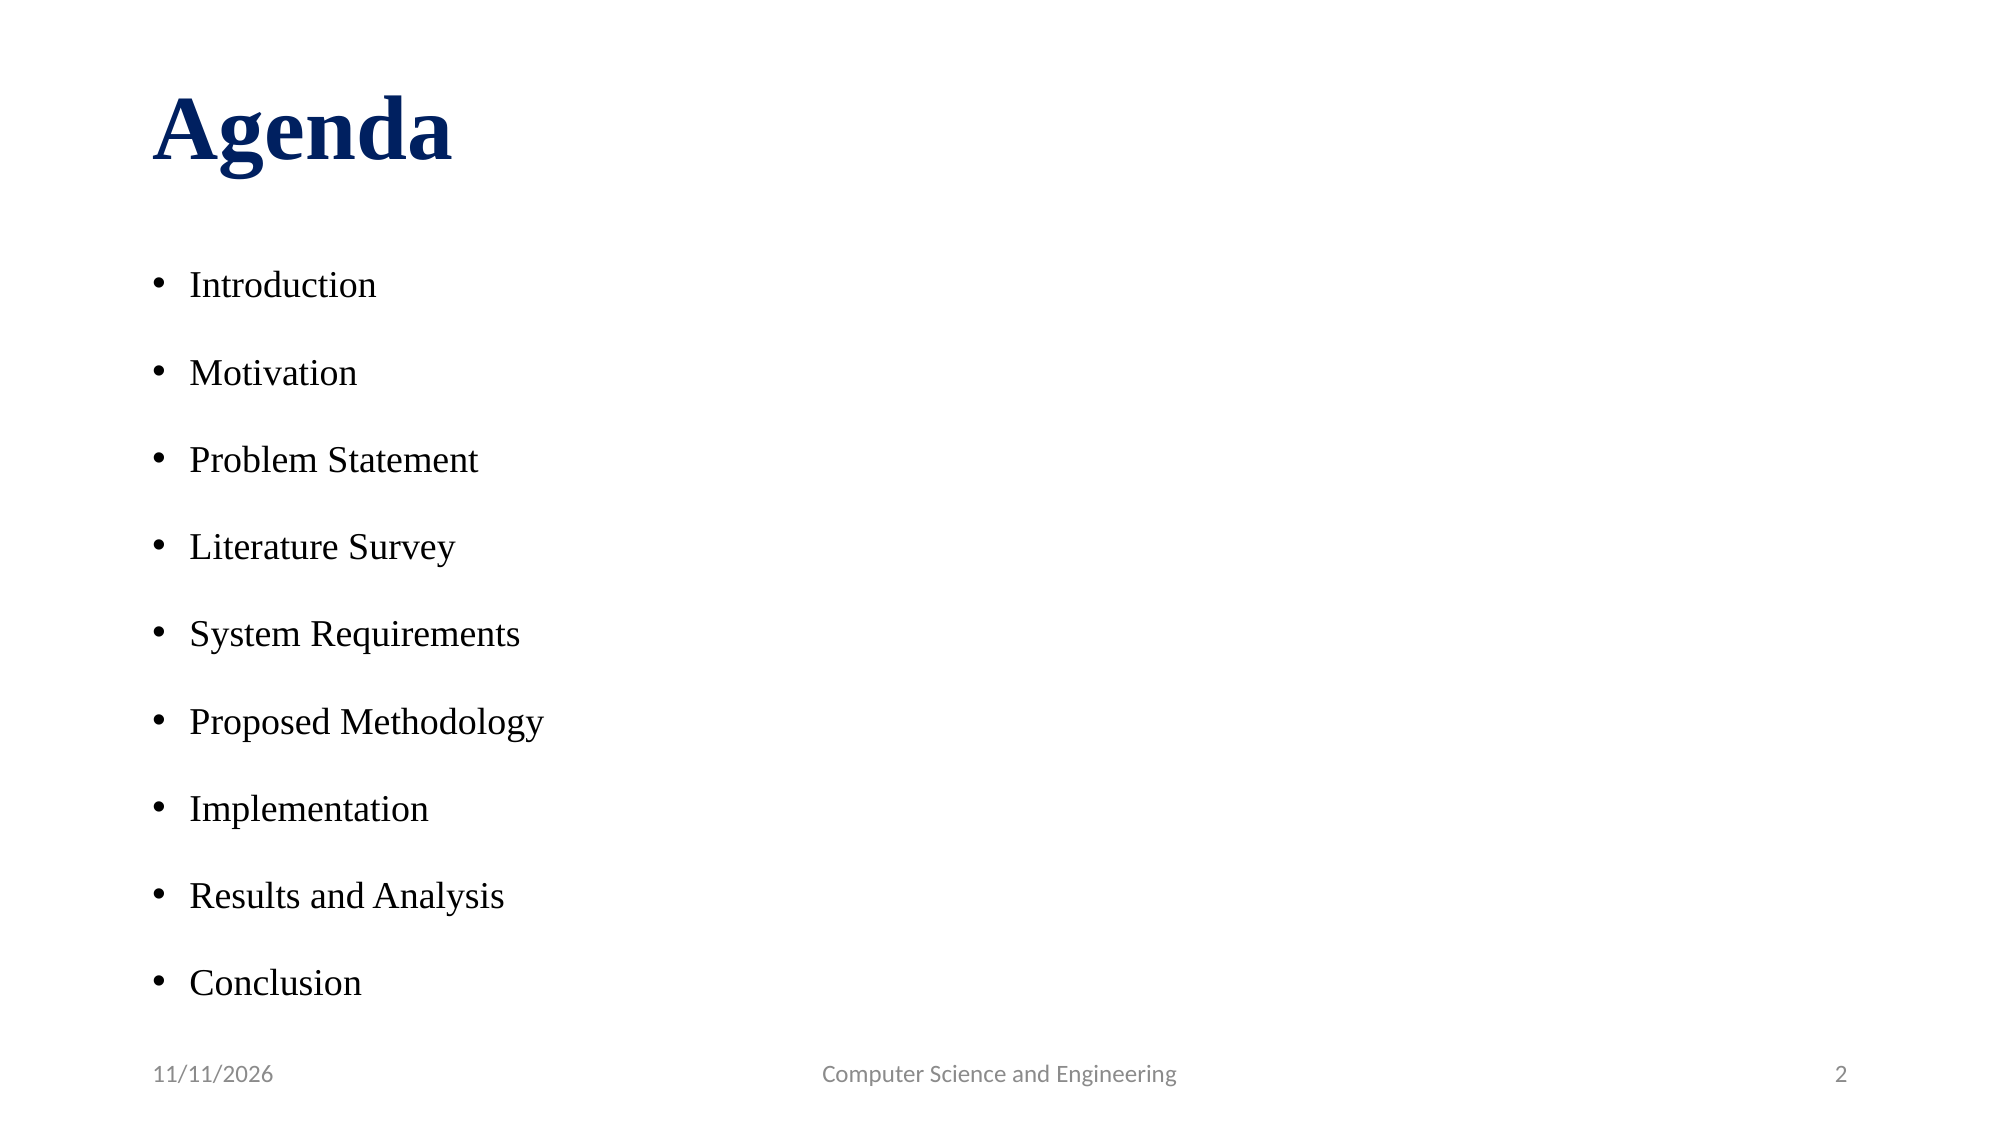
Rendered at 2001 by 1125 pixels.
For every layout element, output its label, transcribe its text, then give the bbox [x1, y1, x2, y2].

list Introduction Motivation Problem Statement Literature Survey System Requirements Proposed Methodology Implementation Results and Analysis Conclusion [137, 229, 1959, 1014]
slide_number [137, 1042, 588, 1103]
footer Computer Science and Engineering [662, 1042, 1338, 1103]
slide_number 2 [1412, 1042, 1863, 1103]
title Agenda [137, 20, 1863, 229]
